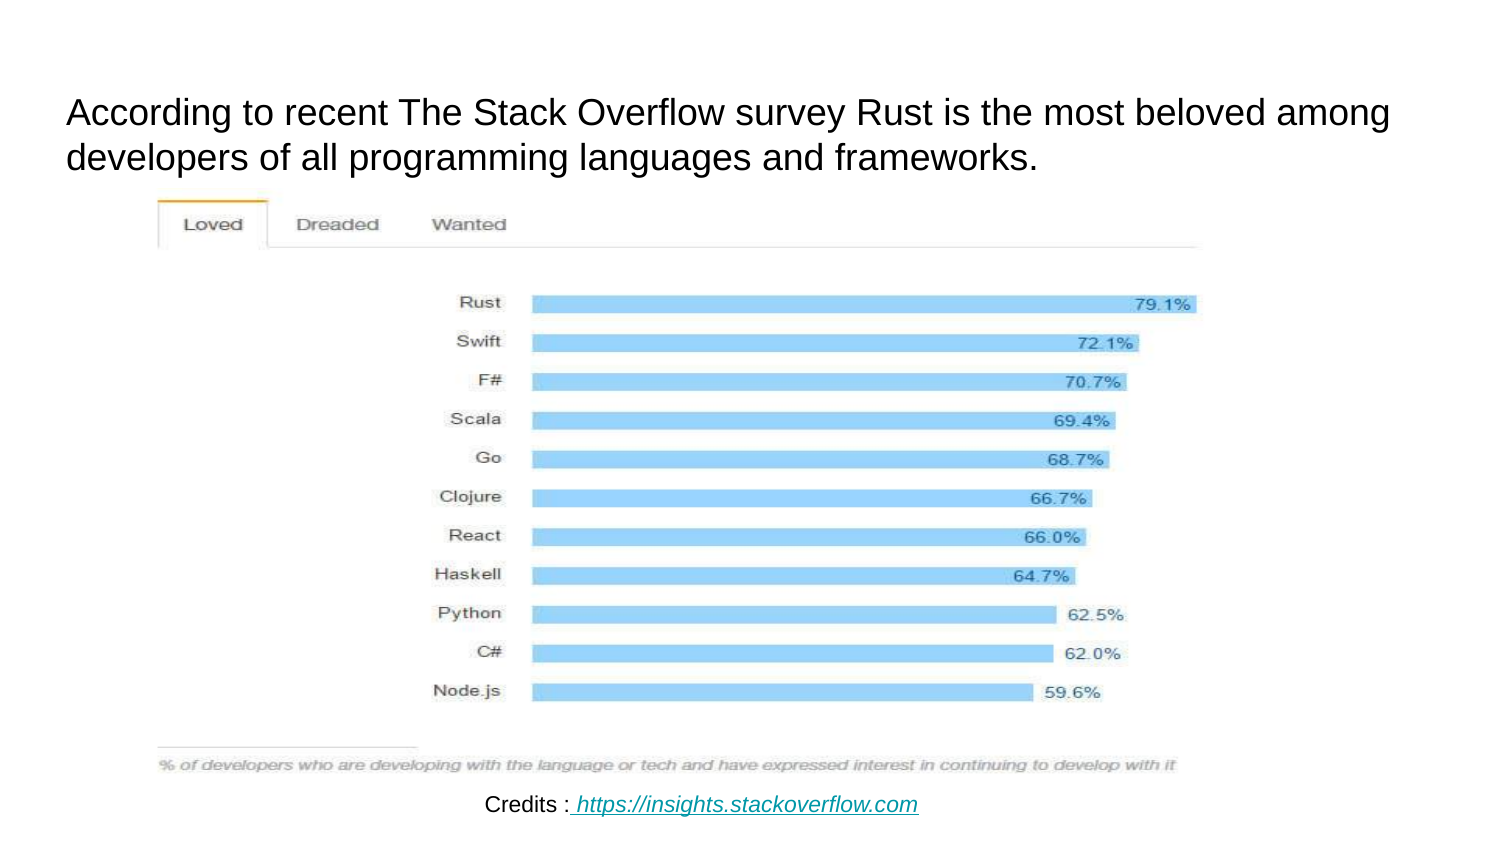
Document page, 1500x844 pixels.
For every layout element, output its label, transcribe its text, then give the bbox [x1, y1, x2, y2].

title According to recent The Stack Overflow survey Rust is the most beloved among developers of all programming languages and frameworks. [51, 72, 1449, 167]
text_box Credits : https://insights.stackoverflow.com [469, 799, 962, 835]
picture [132, 188, 1312, 790]
